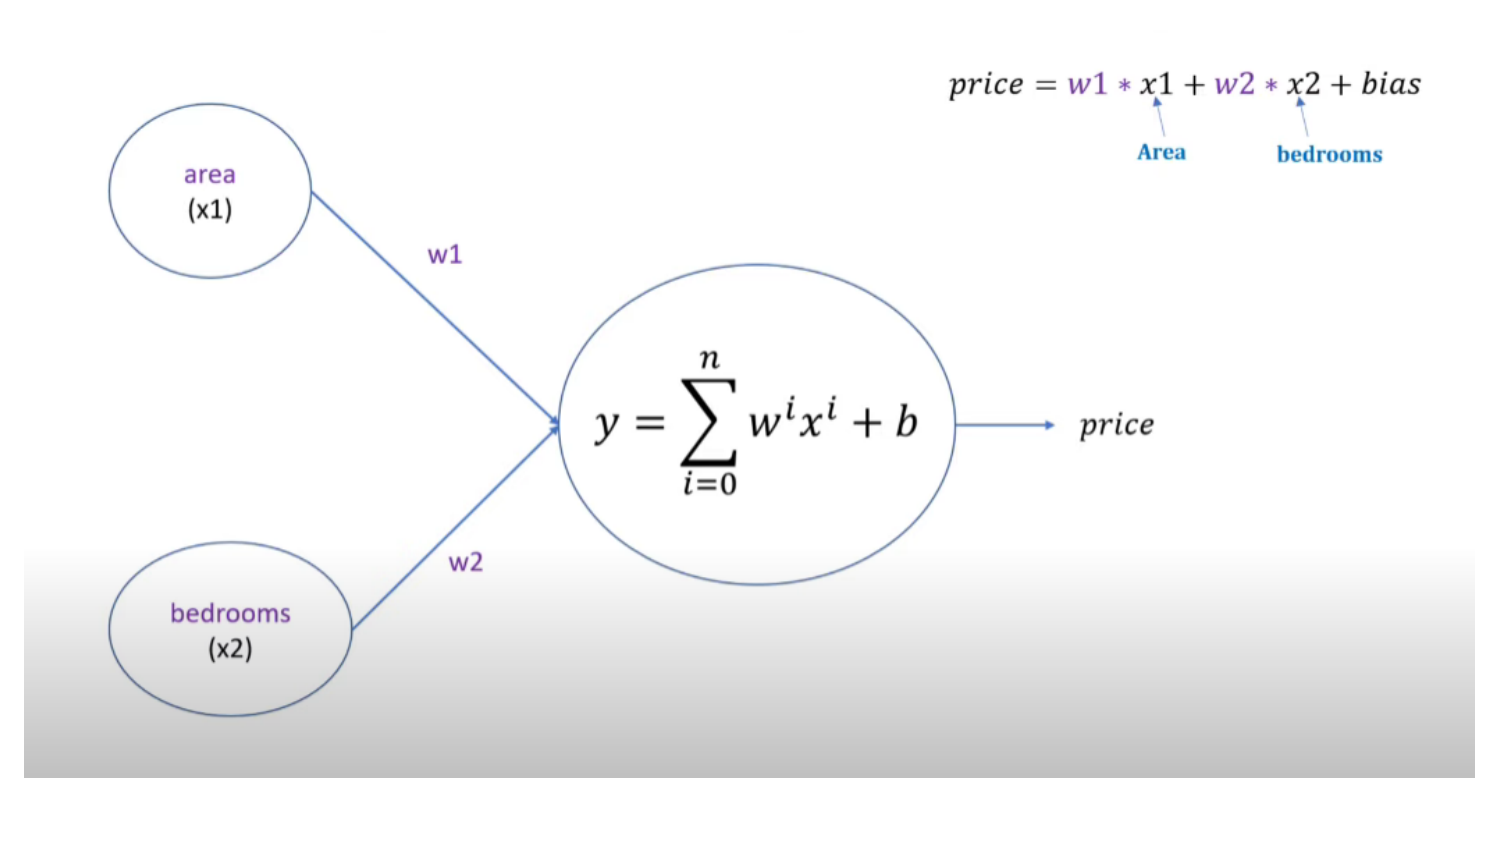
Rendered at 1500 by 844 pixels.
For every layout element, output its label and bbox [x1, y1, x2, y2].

picture [24, 30, 1476, 778]
